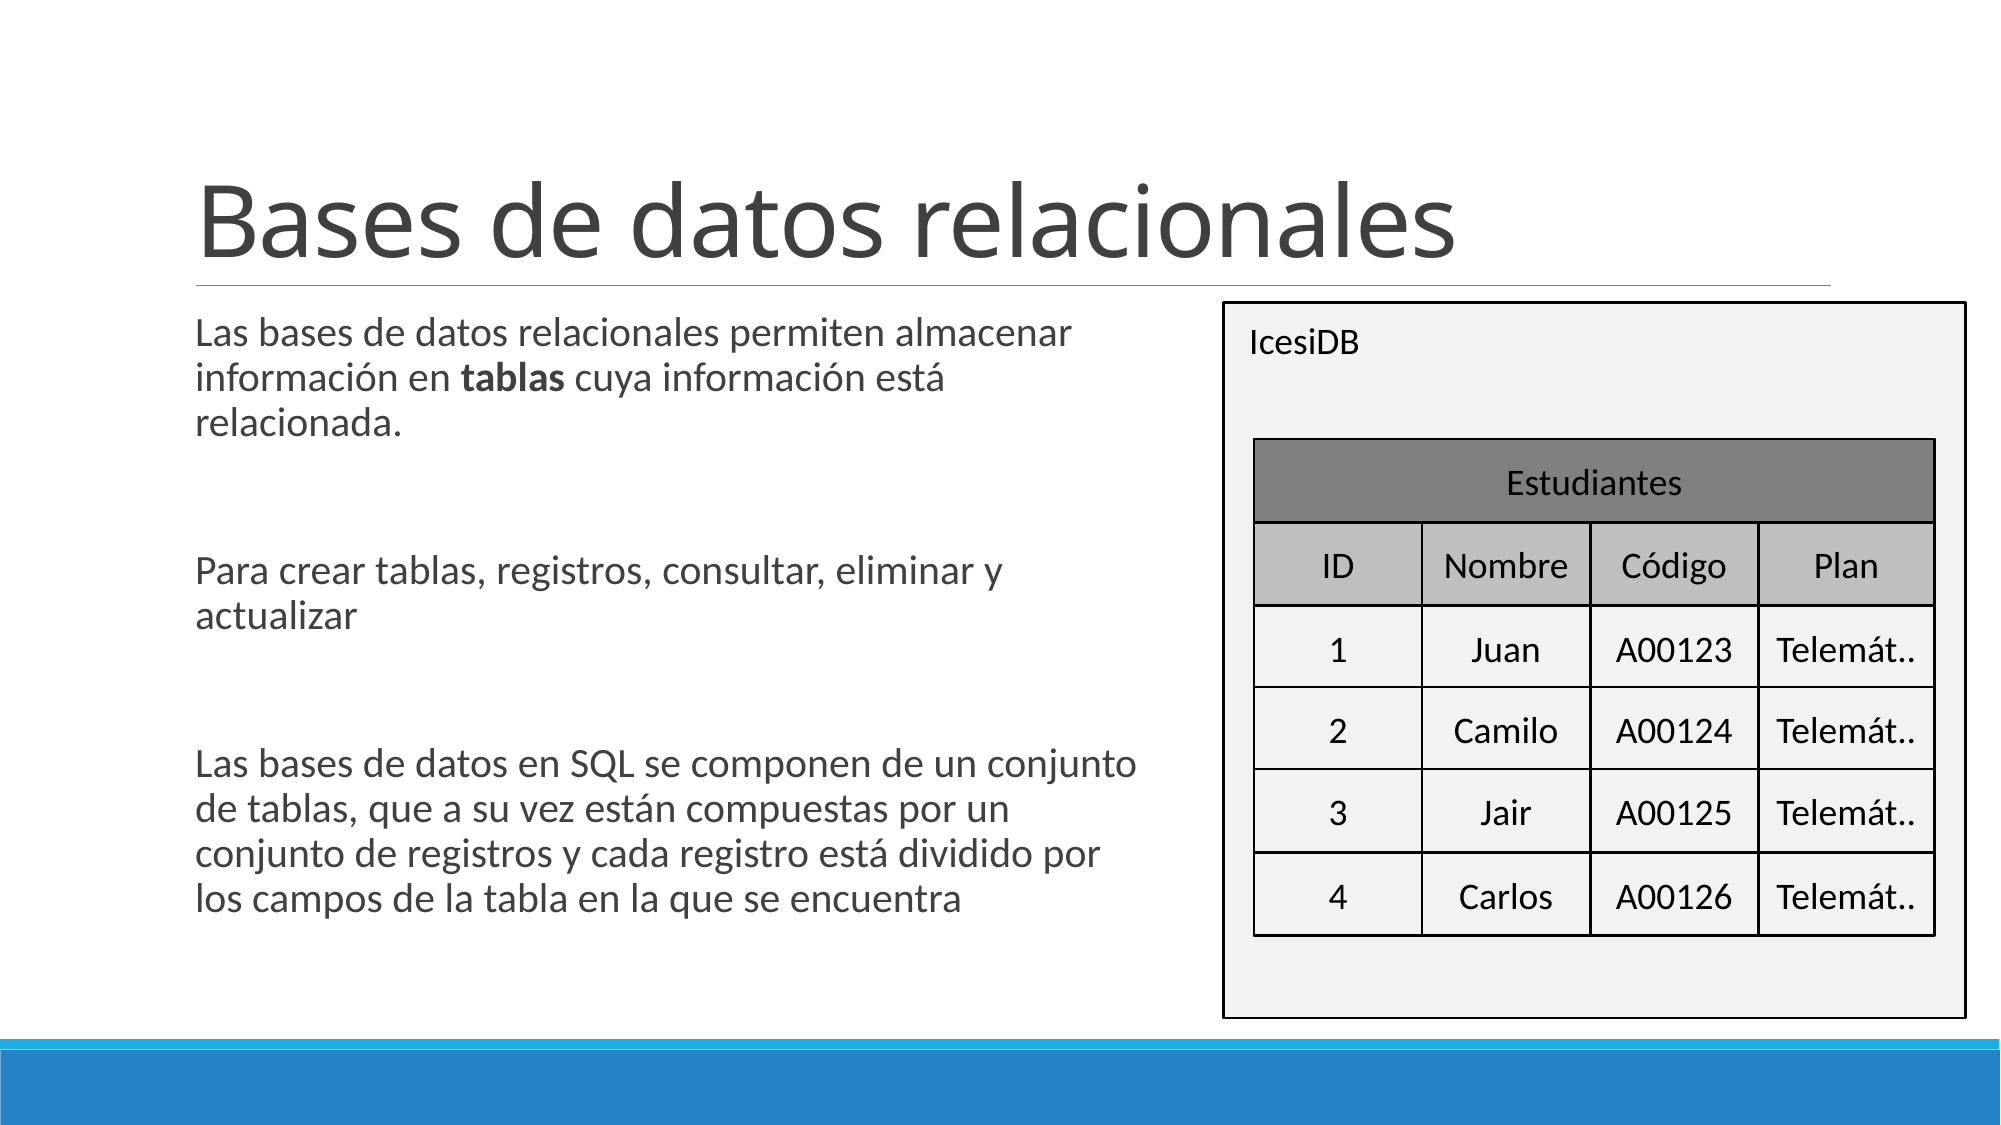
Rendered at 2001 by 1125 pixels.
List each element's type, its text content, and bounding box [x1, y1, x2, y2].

text_box A00125 [1589, 768, 1757, 851]
text_box 1 [1253, 604, 1421, 686]
text_box ID [1253, 521, 1421, 604]
text_box Juan [1421, 604, 1589, 686]
text_box Telemát.. [1757, 604, 1936, 686]
text_box IcesiDB [1234, 310, 1375, 370]
text_box Telemát.. [1757, 851, 1936, 937]
text_box A00124 [1589, 686, 1757, 768]
text_box 4 [1253, 851, 1421, 937]
text_box Plan [1757, 521, 1936, 604]
text_box Código [1589, 521, 1757, 604]
text_box Telemát.. [1757, 686, 1936, 768]
text_box Camilo [1421, 686, 1589, 768]
text_box Carlos [1421, 851, 1589, 937]
text_box A00123 [1589, 604, 1757, 686]
text_box Telemát.. [1757, 768, 1936, 851]
title Bases de datos relacionales [180, 47, 1830, 285]
text_box [1222, 301, 1967, 1019]
text_box A00126 [1589, 851, 1757, 937]
text_box Jair [1421, 768, 1589, 851]
list Las bases de datos relacionales permiten almacenar información en tablas cuya información está relacionada. Para crear tablas, registros, consultar, eliminar y actualizar Las bases de datos en SQL se componen de un conjunto de tablas, que a su vez están compuestas por un conjunto de registros y cada registro está dividido por los campos de la tabla en la que se encuentra [180, 302, 1154, 963]
text_box 3 [1253, 768, 1421, 851]
text_box Nombre [1421, 521, 1589, 604]
text_box Estudiantes [1253, 438, 1936, 521]
text_box 2 [1253, 686, 1421, 768]
